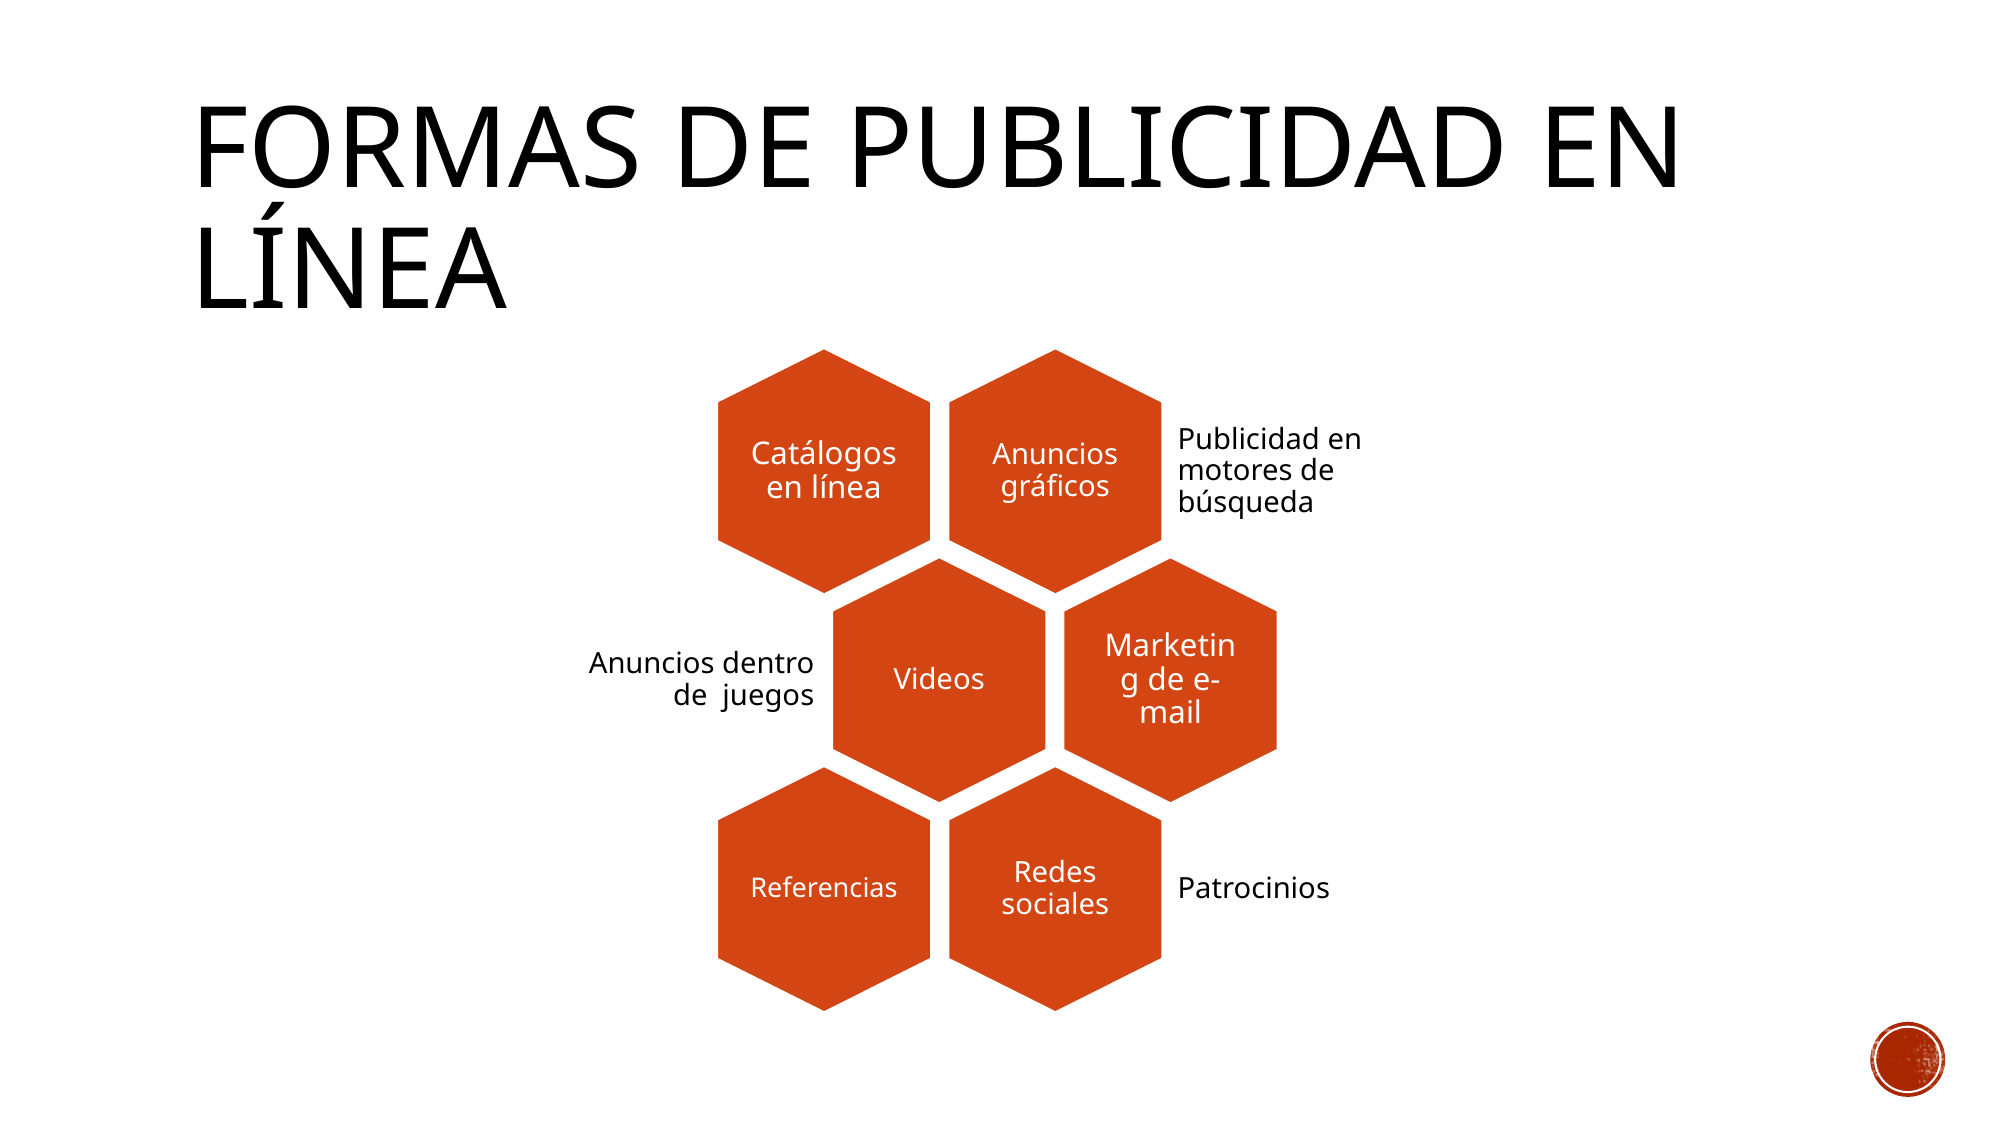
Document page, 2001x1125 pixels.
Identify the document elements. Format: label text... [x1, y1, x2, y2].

picture [1870, 1021, 1946, 1097]
title FORMAS DE PUBLICIDAD EN LÍNEA [175, 79, 1826, 344]
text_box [557, 347, 1444, 1013]
